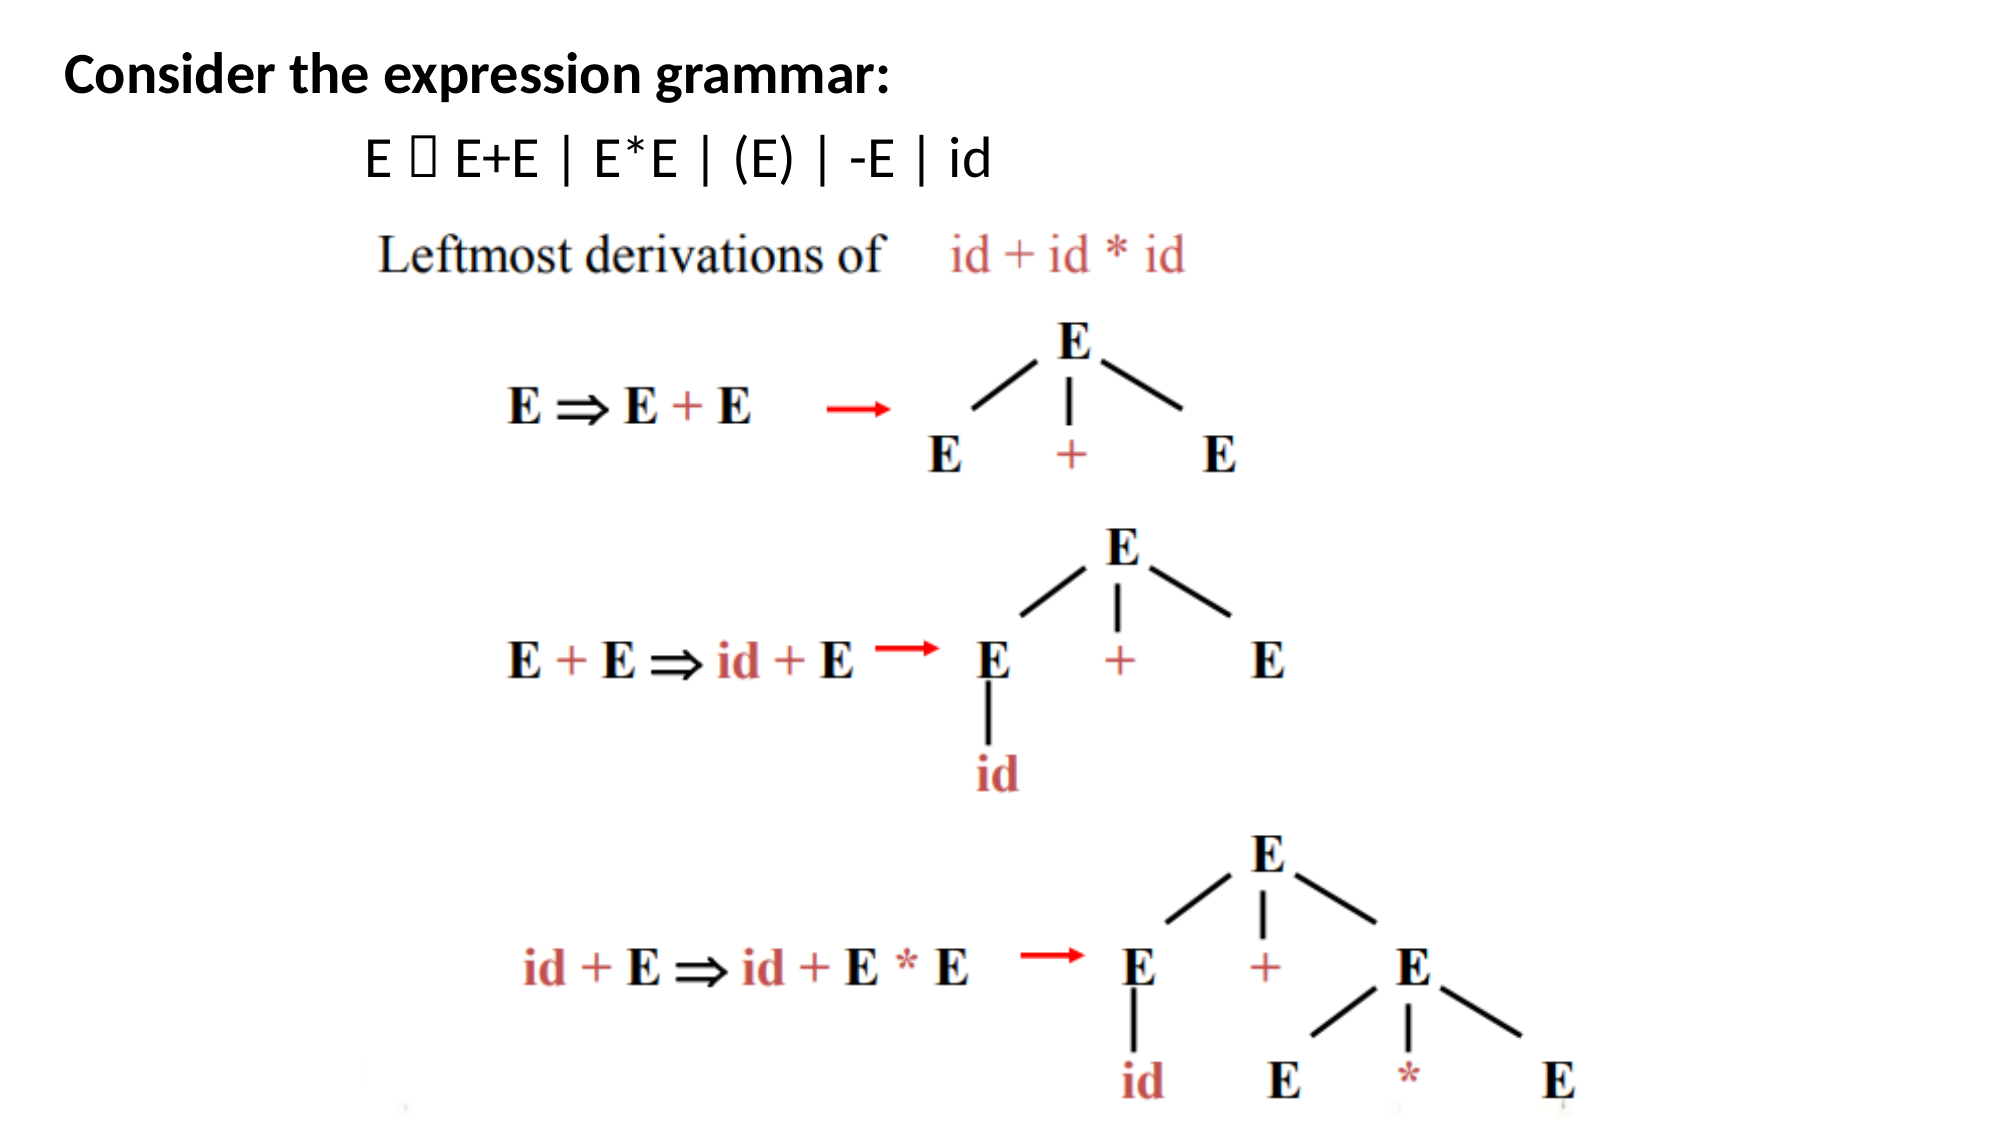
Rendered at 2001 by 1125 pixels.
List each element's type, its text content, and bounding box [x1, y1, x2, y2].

list Consider the expression grammar: E  E+E | E*E | (E) | -E | id [49, 35, 1955, 1093]
picture [363, 222, 1641, 1125]
